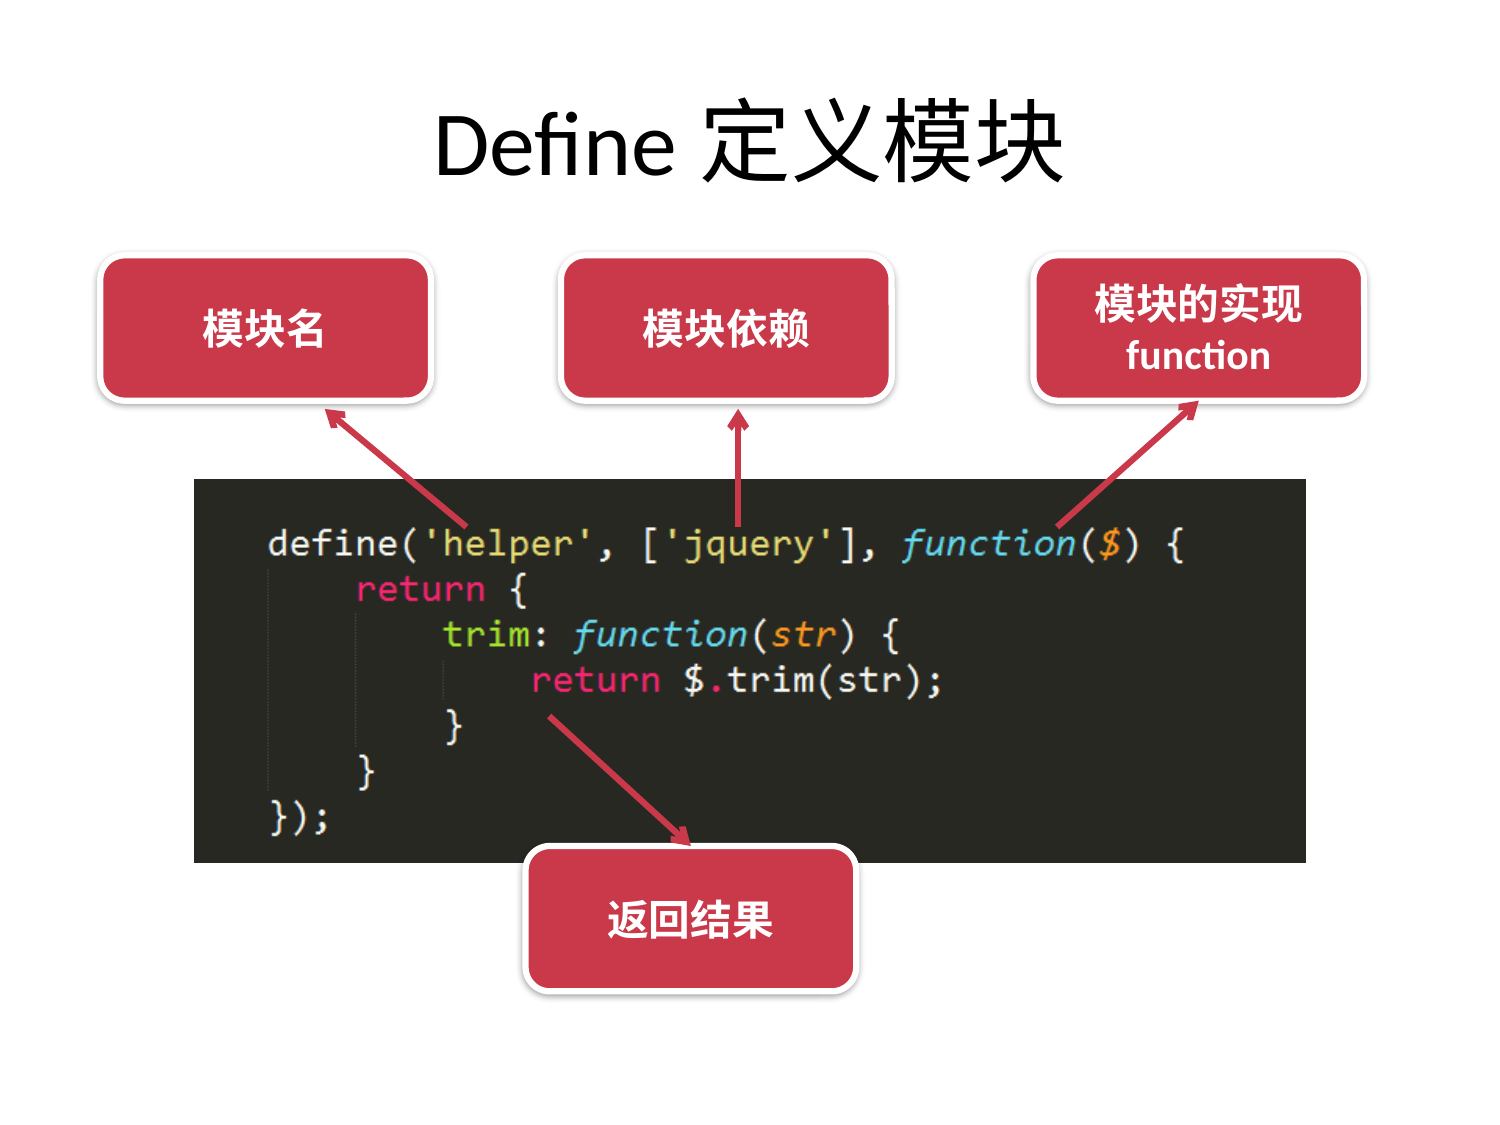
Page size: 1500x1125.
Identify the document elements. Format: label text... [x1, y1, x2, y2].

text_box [548, 715, 692, 847]
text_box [324, 408, 467, 528]
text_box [1056, 400, 1200, 528]
title Define定义模块 [75, 45, 1425, 233]
picture [194, 479, 1306, 863]
text_box 模块名 [97, 252, 435, 404]
text_box 模块依赖 [557, 252, 895, 404]
text_box 模块的实现 function [1030, 252, 1368, 404]
text_box 返回结果 [522, 871, 860, 995]
